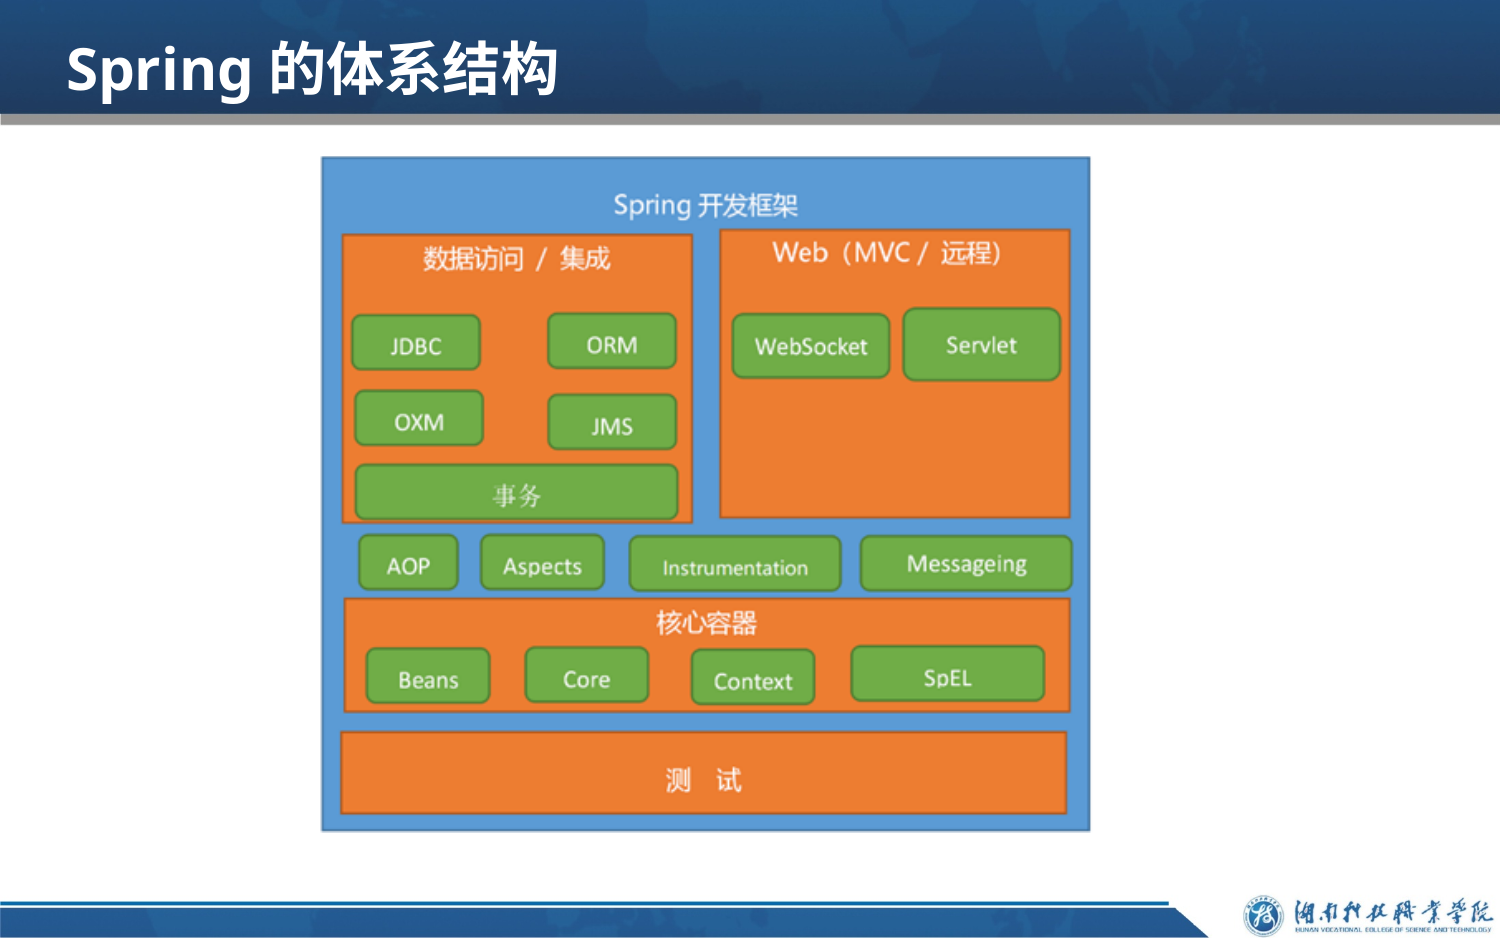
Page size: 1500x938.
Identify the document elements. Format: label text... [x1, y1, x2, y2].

title Spring的体系结构 [51, 24, 1040, 197]
picture [0, 0, 1500, 938]
